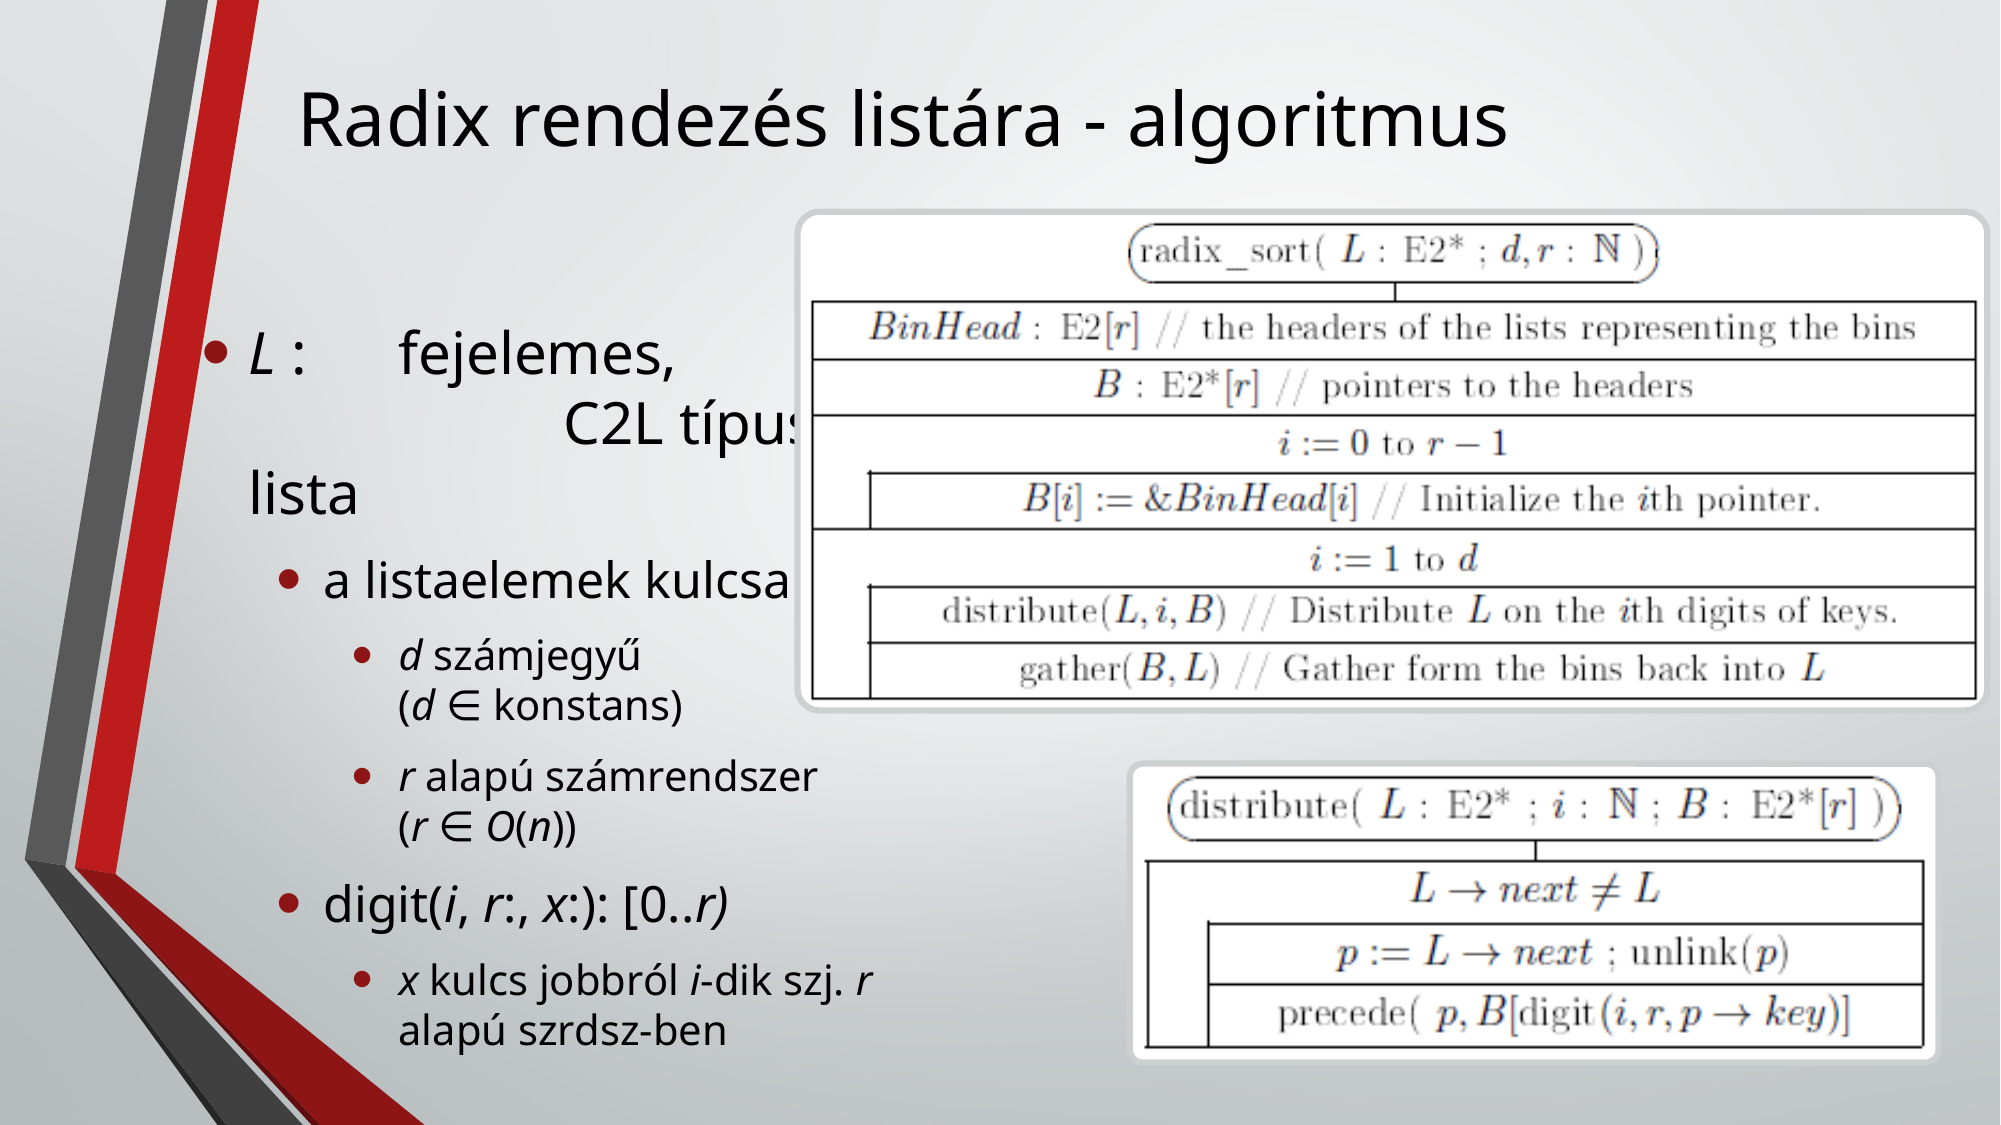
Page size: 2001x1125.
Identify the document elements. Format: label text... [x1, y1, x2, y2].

title Radix rendezés listára - algoritmus [260, 27, 1548, 207]
picture [1129, 763, 1939, 1063]
picture [797, 211, 1988, 711]
